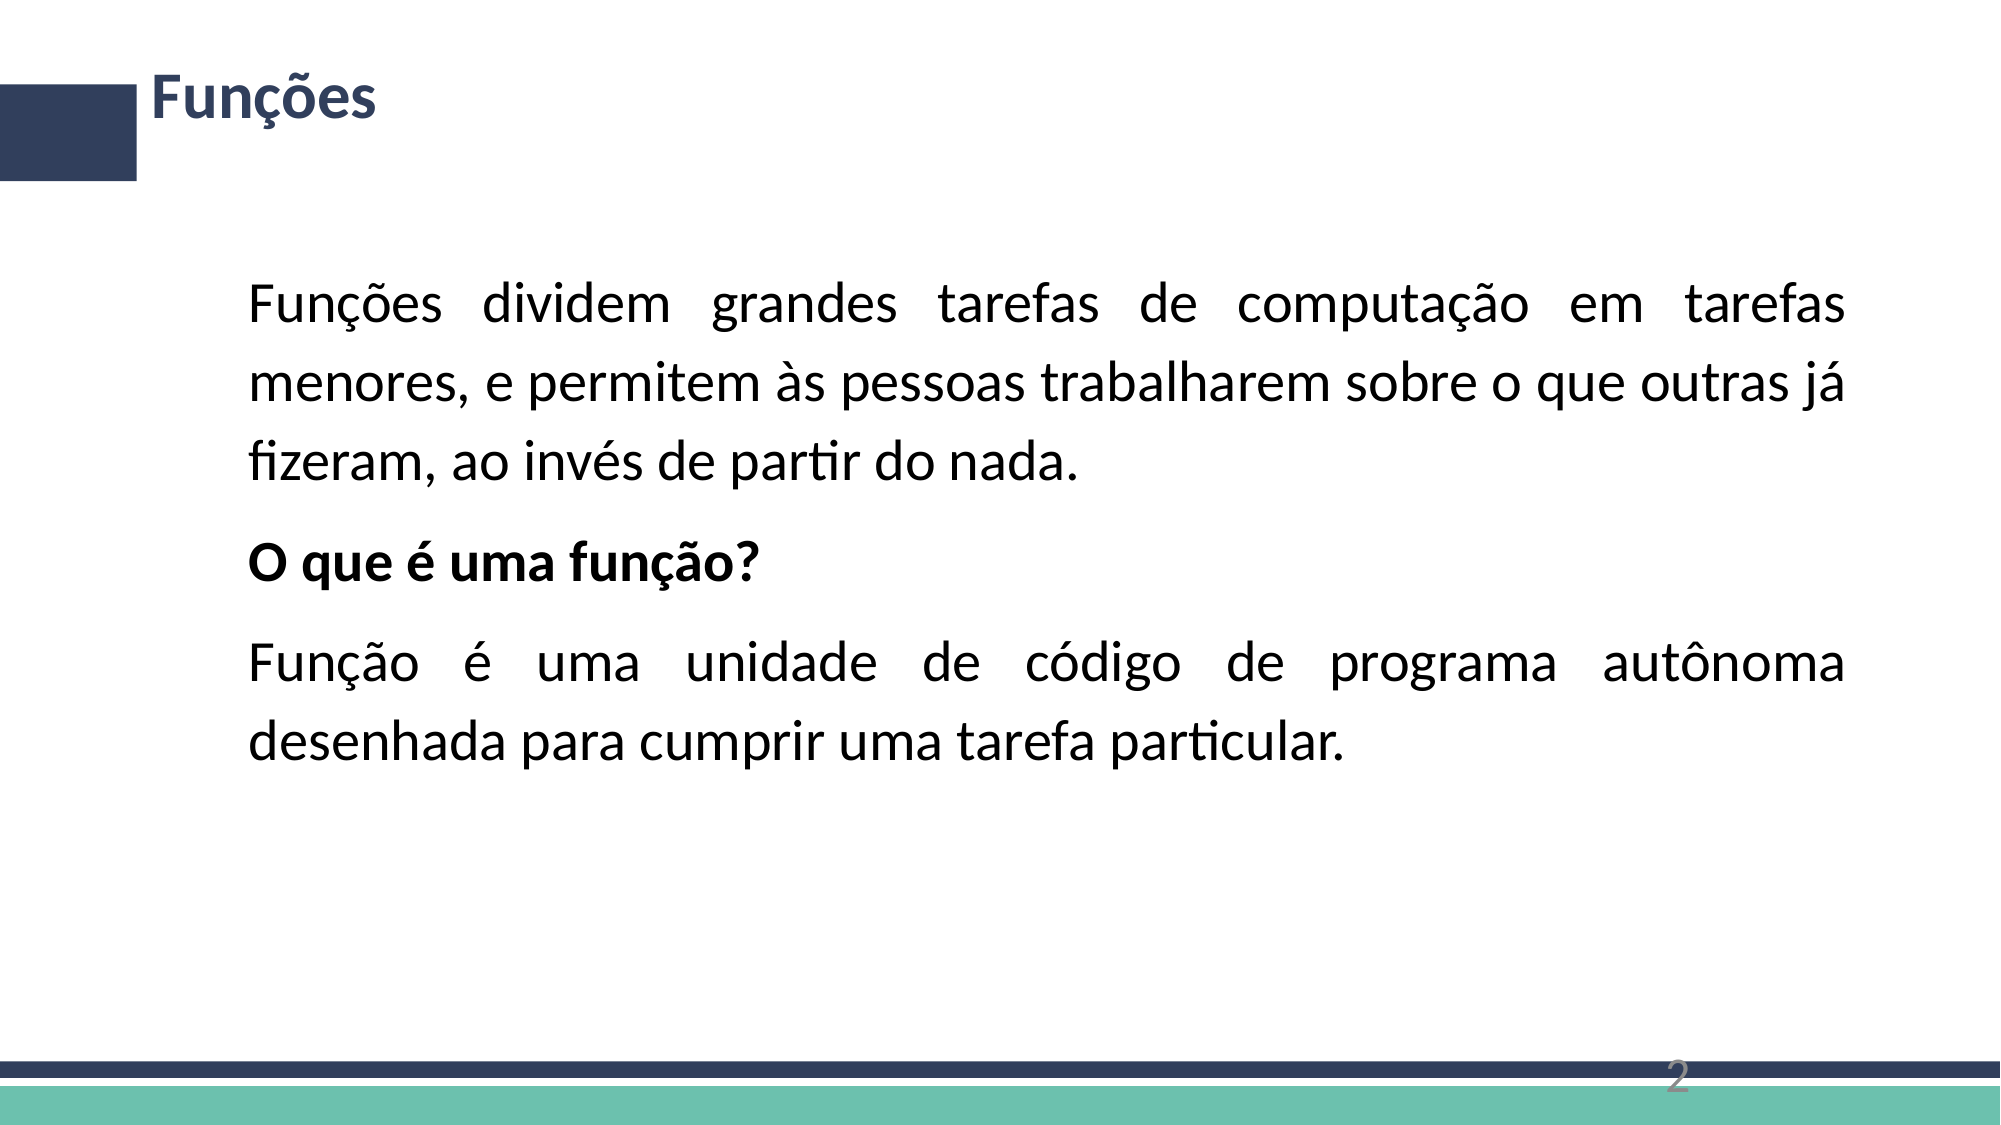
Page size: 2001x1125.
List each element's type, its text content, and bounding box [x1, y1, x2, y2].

list Funções dividem grandes tarefas de computação em tarefas menores, e permitem às pessoas trabalharem sobre o que outras já fizeram, ao invés de partir do nada. O que é uma função? Função é uma unidade de código de programa autônoma desenhada para cumprir uma tarefa particular. [233, 247, 1863, 988]
slide_number 2 [1650, 1042, 2000, 1103]
title Funções [136, 53, 1862, 212]
